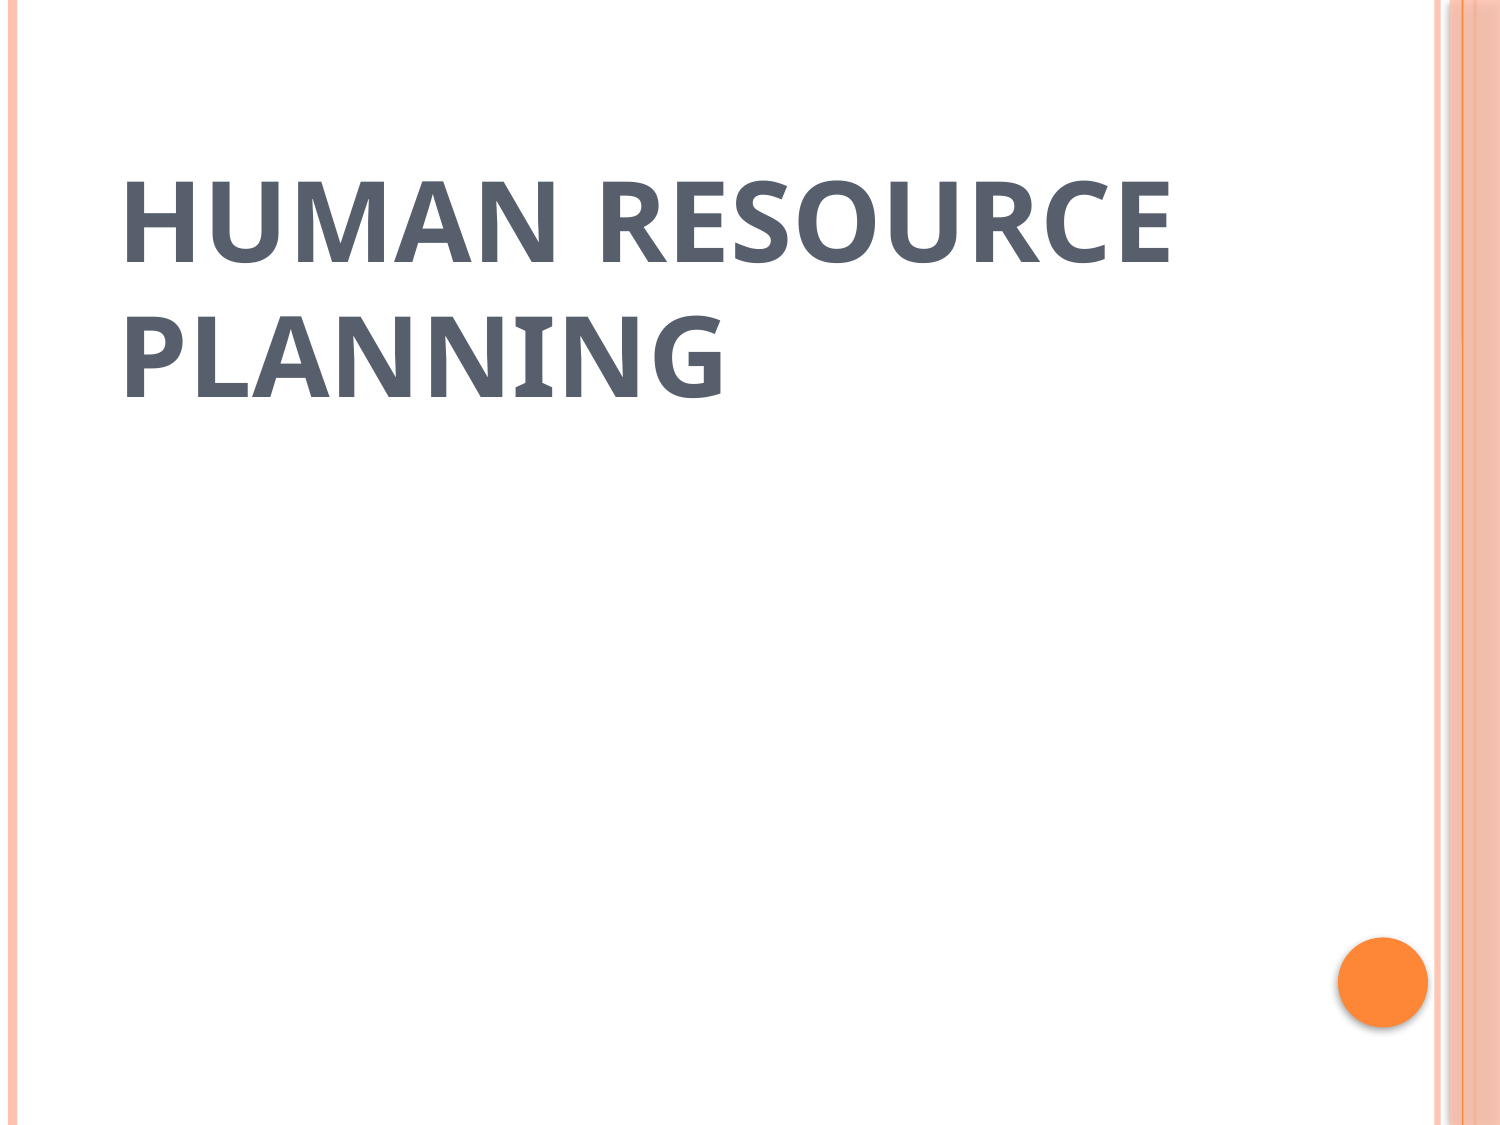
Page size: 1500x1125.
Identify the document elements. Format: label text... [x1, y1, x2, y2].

title Human Resource Planning [103, 59, 1397, 563]
